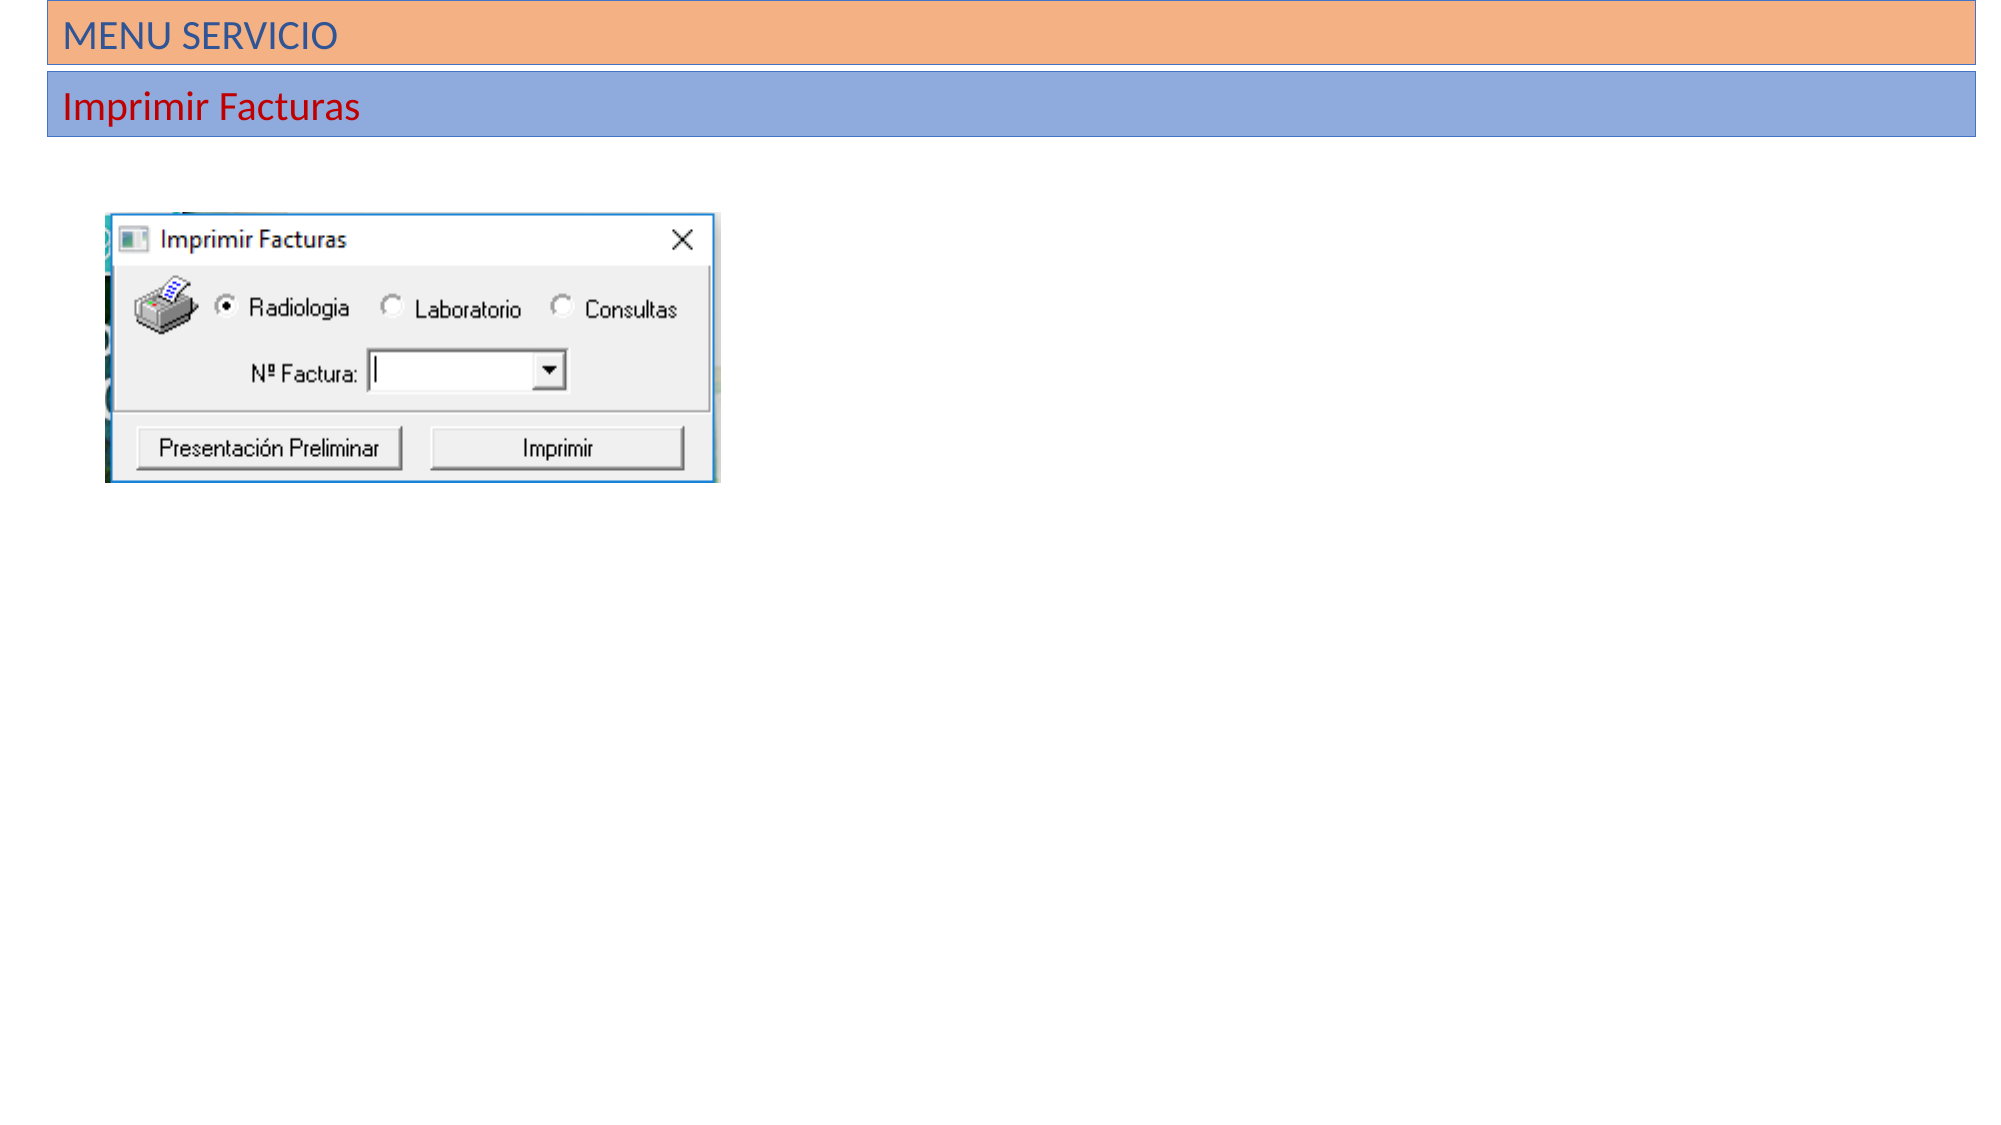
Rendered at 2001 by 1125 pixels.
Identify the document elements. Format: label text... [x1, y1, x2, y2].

text_box Imprimir Facturas [47, 71, 1976, 137]
text_box MENU SERVICIO [47, 0, 1976, 65]
picture [105, 212, 721, 483]
